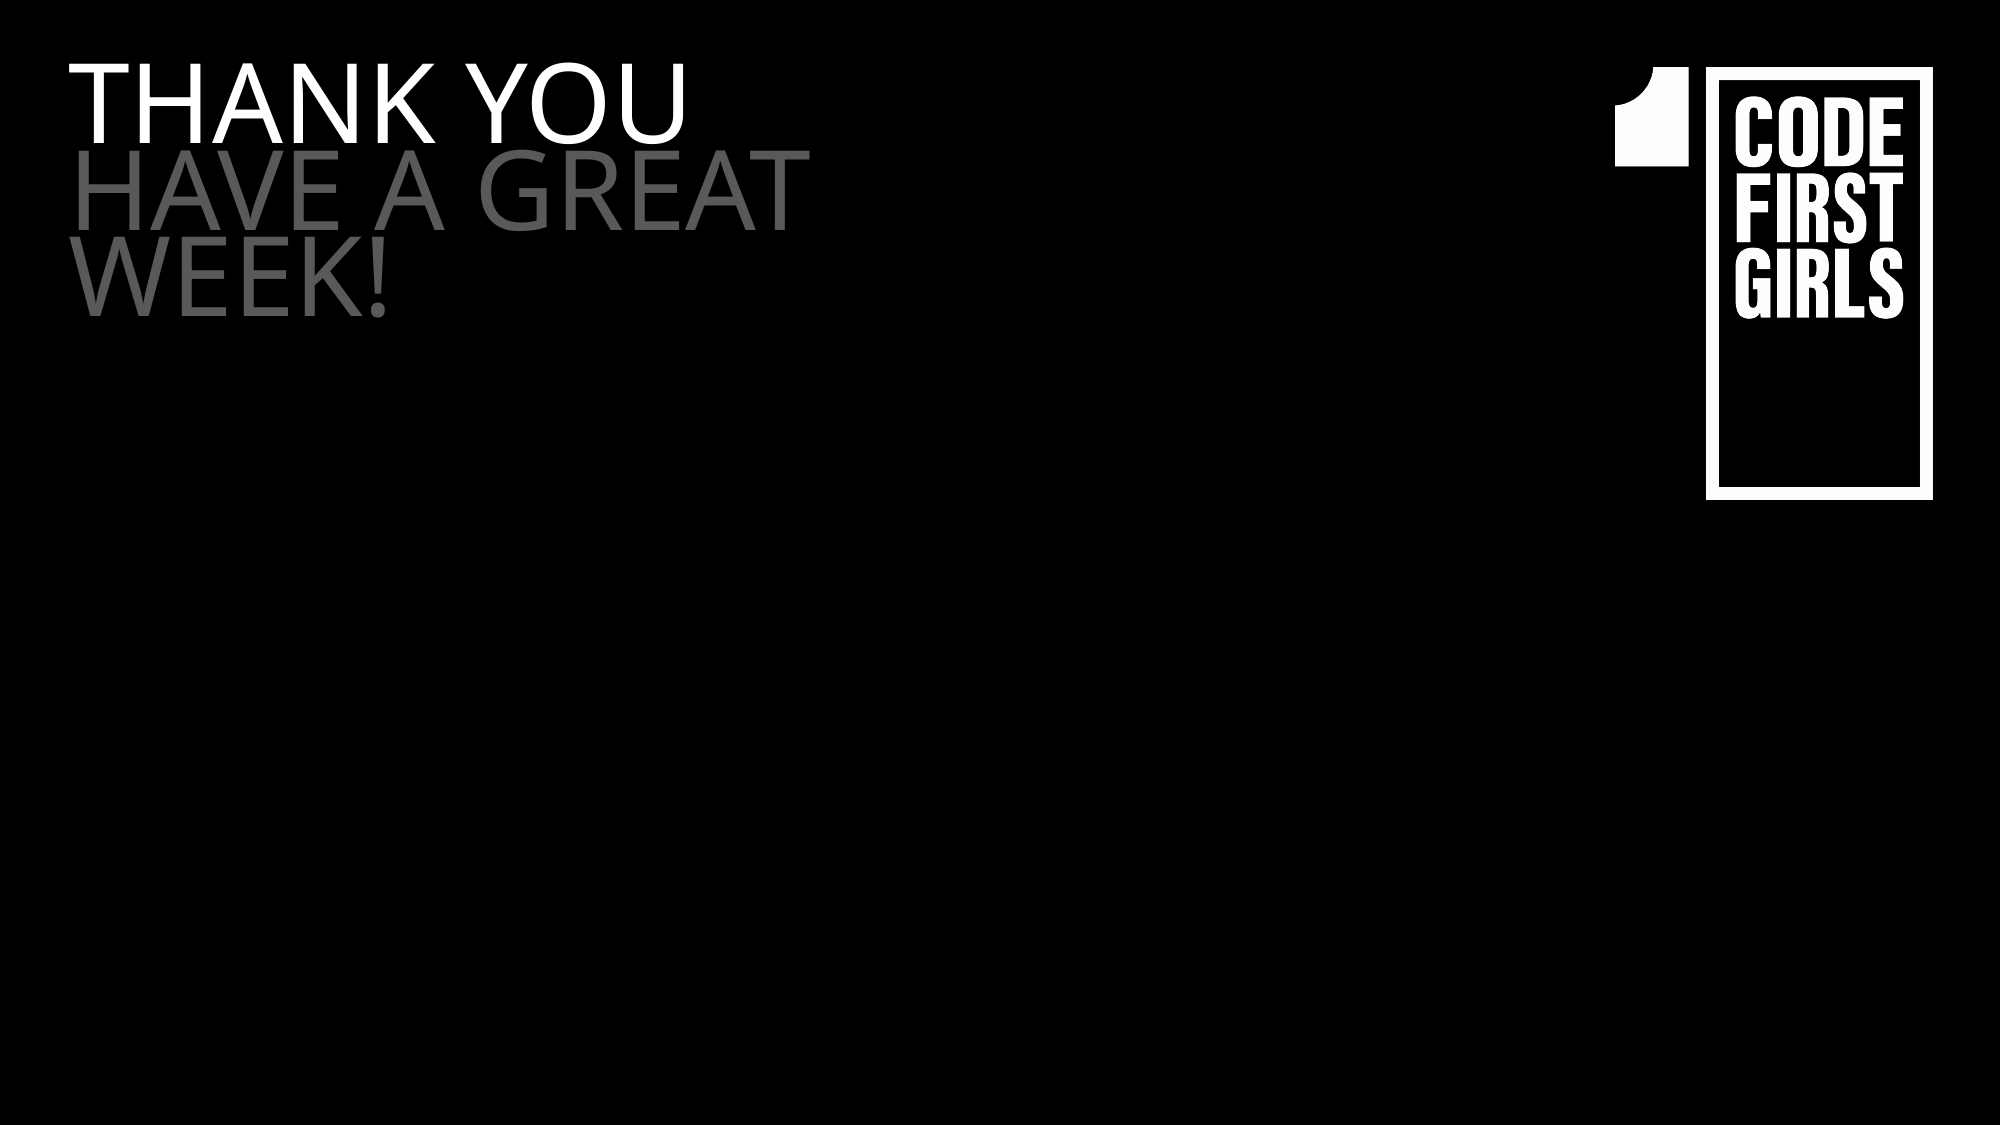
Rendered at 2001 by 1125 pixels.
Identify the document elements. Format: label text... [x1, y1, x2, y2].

picture [1614, 67, 1933, 500]
text_box THANK YOU HAVE A GREAT WEEK! [68, 73, 970, 392]
